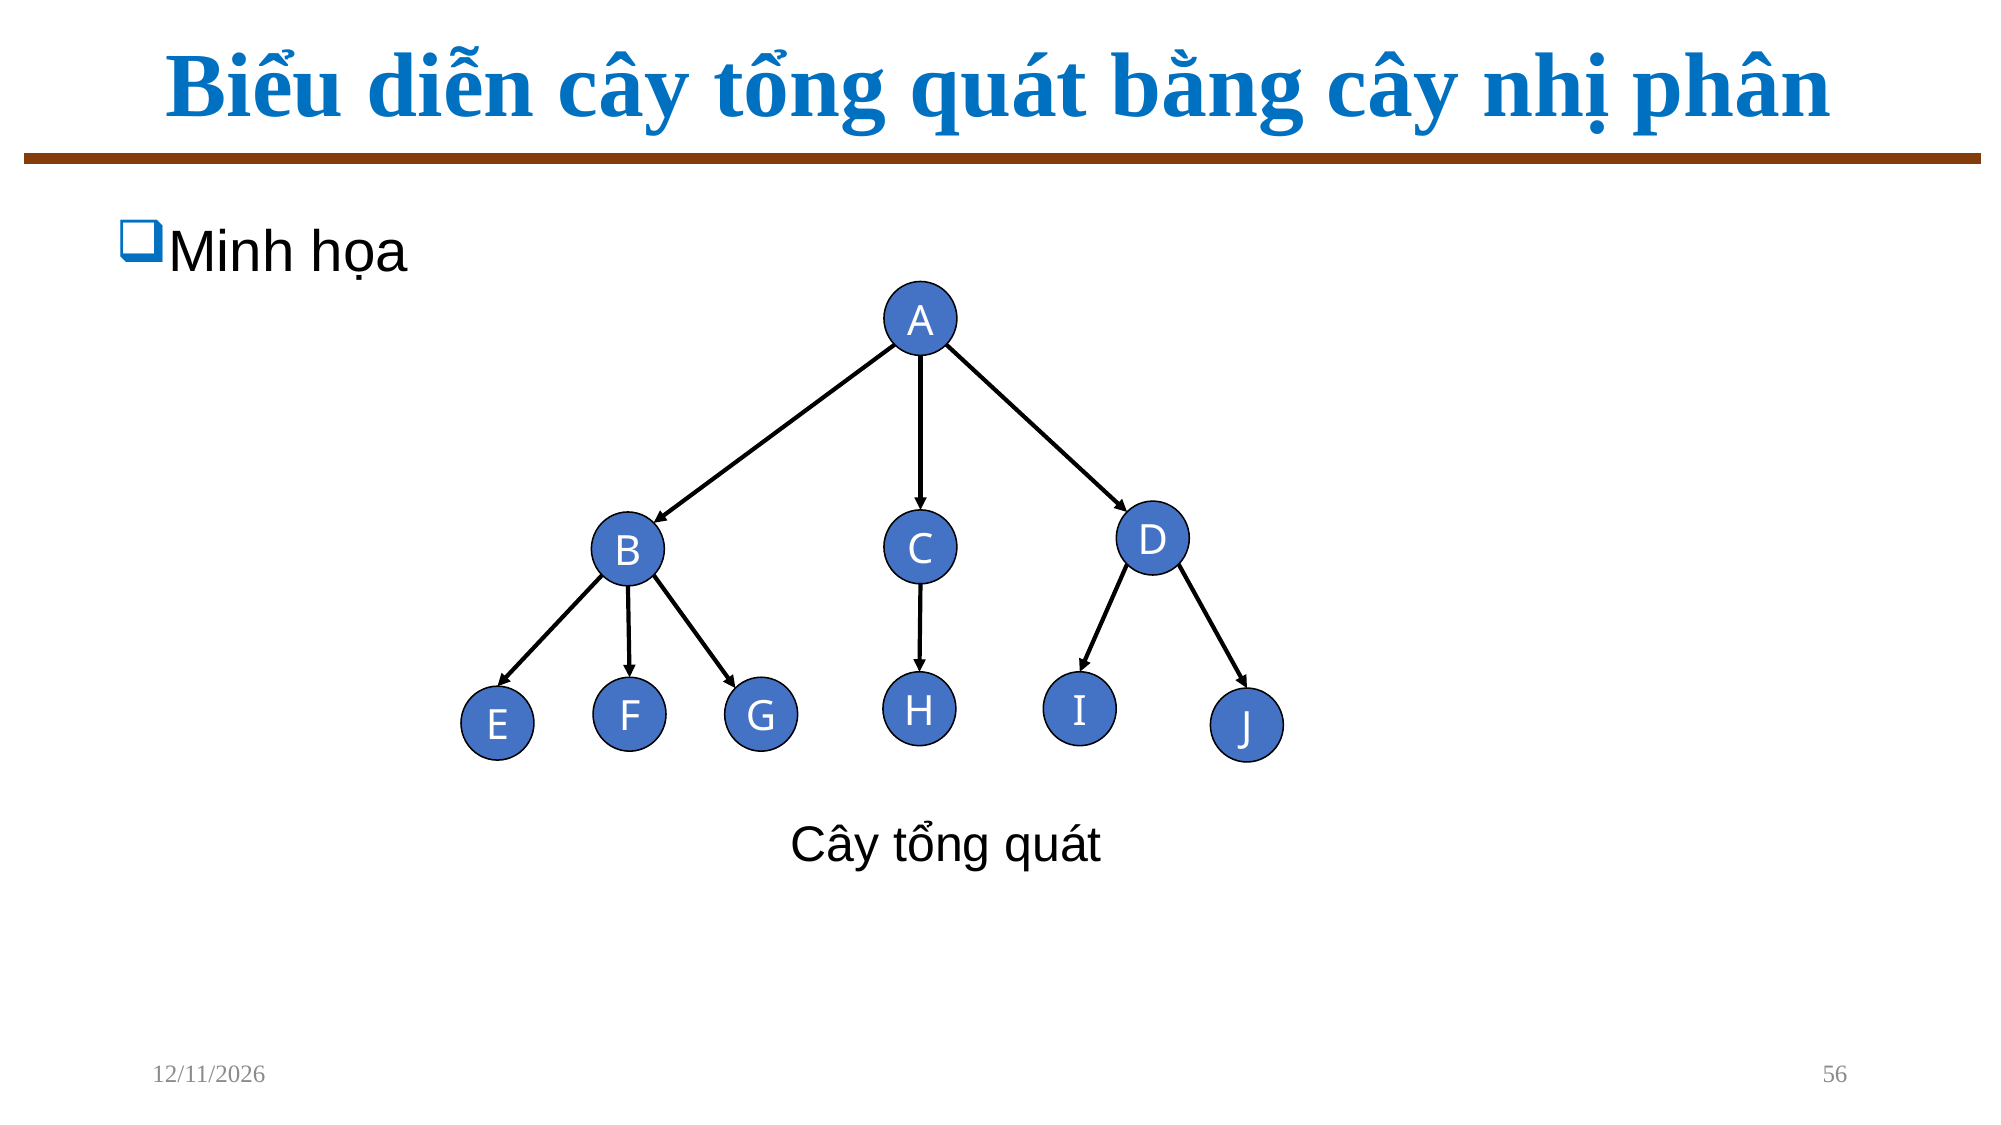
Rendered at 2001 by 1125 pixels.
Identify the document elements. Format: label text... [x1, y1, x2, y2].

text_box J [1210, 688, 1284, 762]
text_box C [883, 509, 957, 584]
title Biểu diễn cây tổng quát bằng cây nhị phân [137, 25, 1863, 148]
text_box F [593, 677, 667, 752]
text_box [653, 344, 895, 523]
text_box Cây tổng quát [776, 804, 1118, 880]
text_box H [882, 671, 956, 746]
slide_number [137, 1042, 588, 1103]
text_box E [460, 686, 534, 761]
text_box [946, 344, 1127, 512]
text_box A [883, 281, 957, 356]
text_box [497, 574, 603, 687]
text_box D [1116, 501, 1190, 576]
list Minh họa [100, 177, 1911, 1065]
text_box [1079, 564, 1127, 672]
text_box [1178, 564, 1247, 689]
text_box G [724, 677, 798, 752]
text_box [653, 575, 736, 689]
text_box B [591, 511, 665, 586]
slide_number 56 [1412, 1042, 1863, 1103]
text_box I [1043, 671, 1117, 746]
